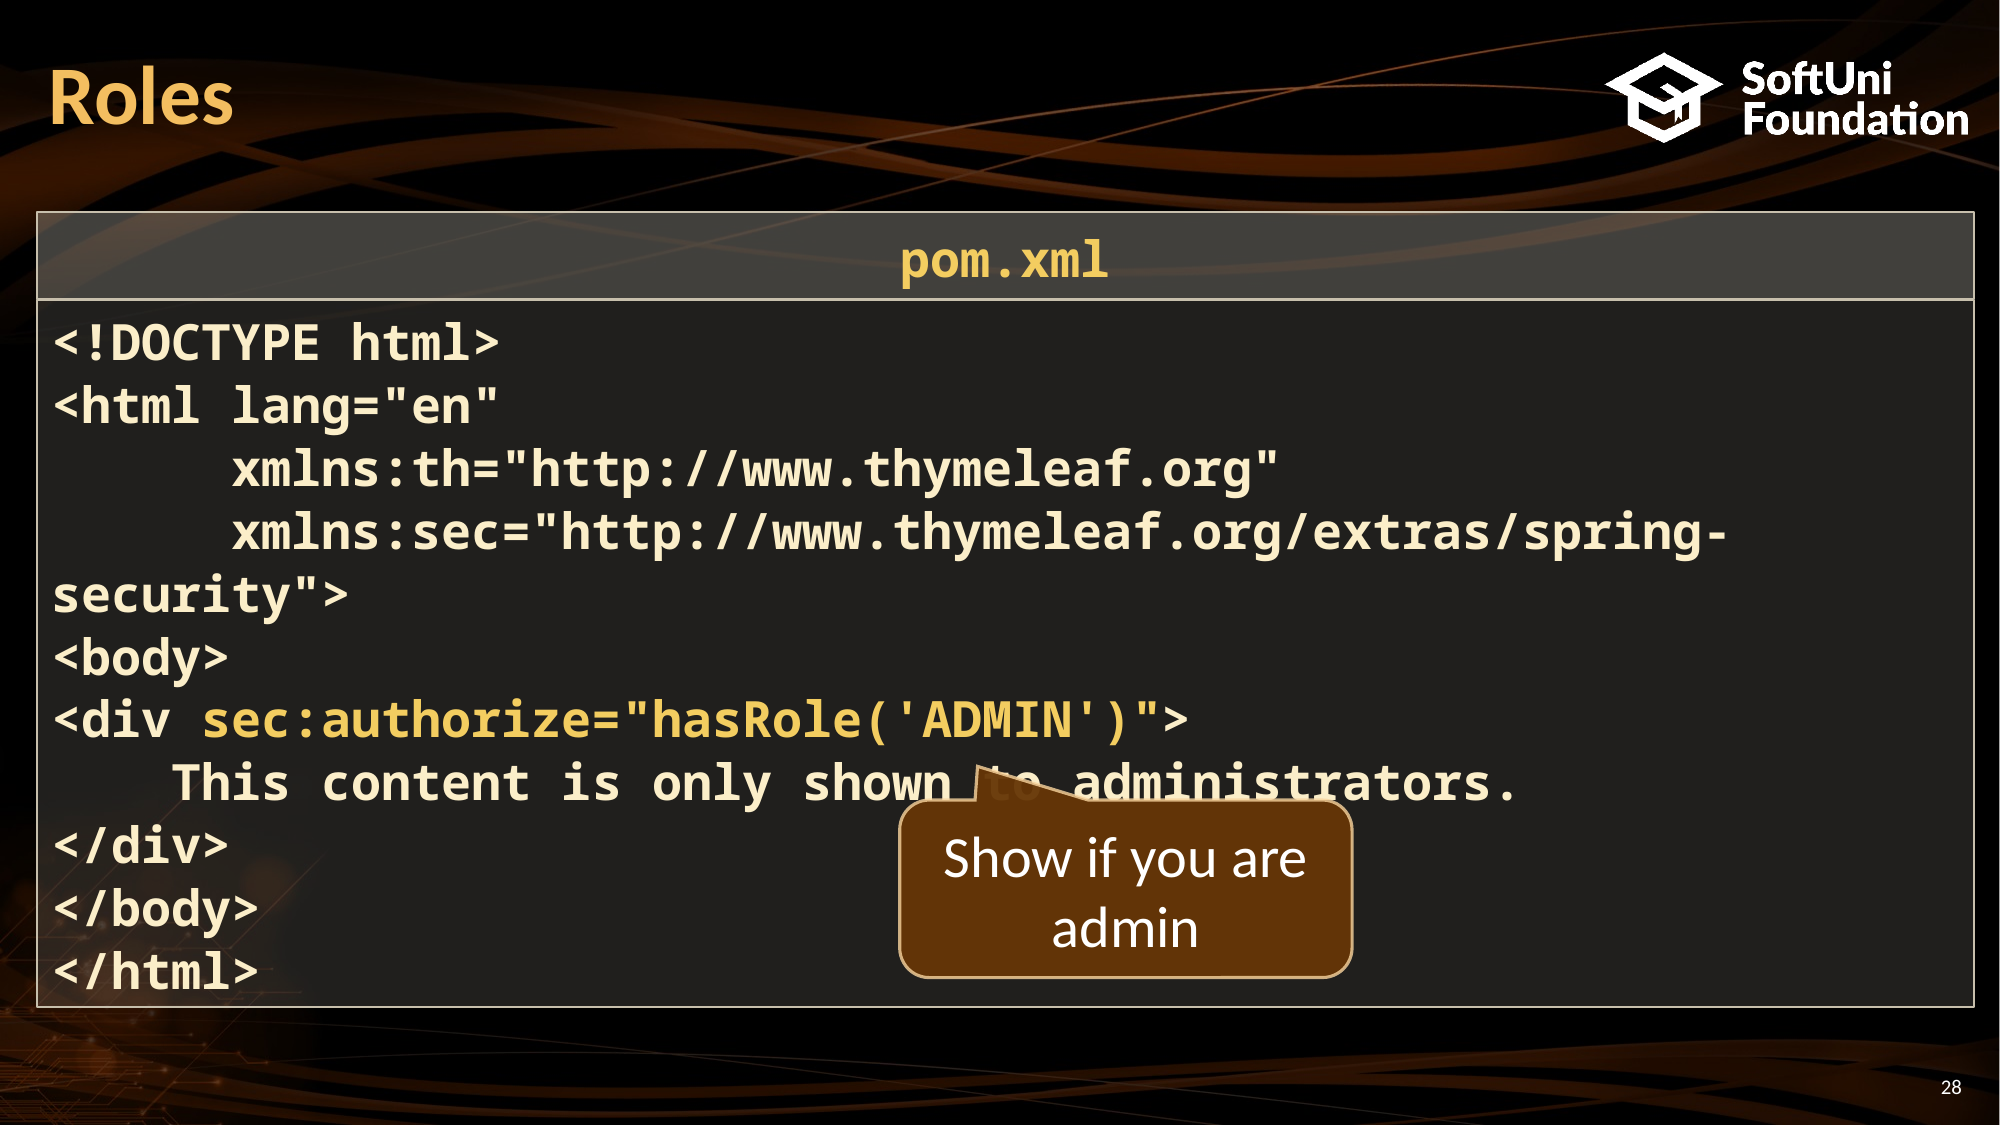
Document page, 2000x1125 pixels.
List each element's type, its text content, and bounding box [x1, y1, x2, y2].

text_box <!DOCTYPE html> <html lang="en" xmlns:th="http://www.thymeleaf.org" xmlns:sec="http://www.thymeleaf.org/extras/spring-security"> <body> <div sec:authorize="hasRole('ADMIN')"> This content is only shown to administrators. </div> </body> </html> [37, 299, 1974, 1008]
slide_number 28 [1897, 1070, 1968, 1103]
text_box pom.xml [37, 212, 1974, 299]
text_box Show if you are admin [898, 764, 1354, 979]
title Roles [30, 6, 1602, 189]
picture [0, 0, 2000, 1125]
